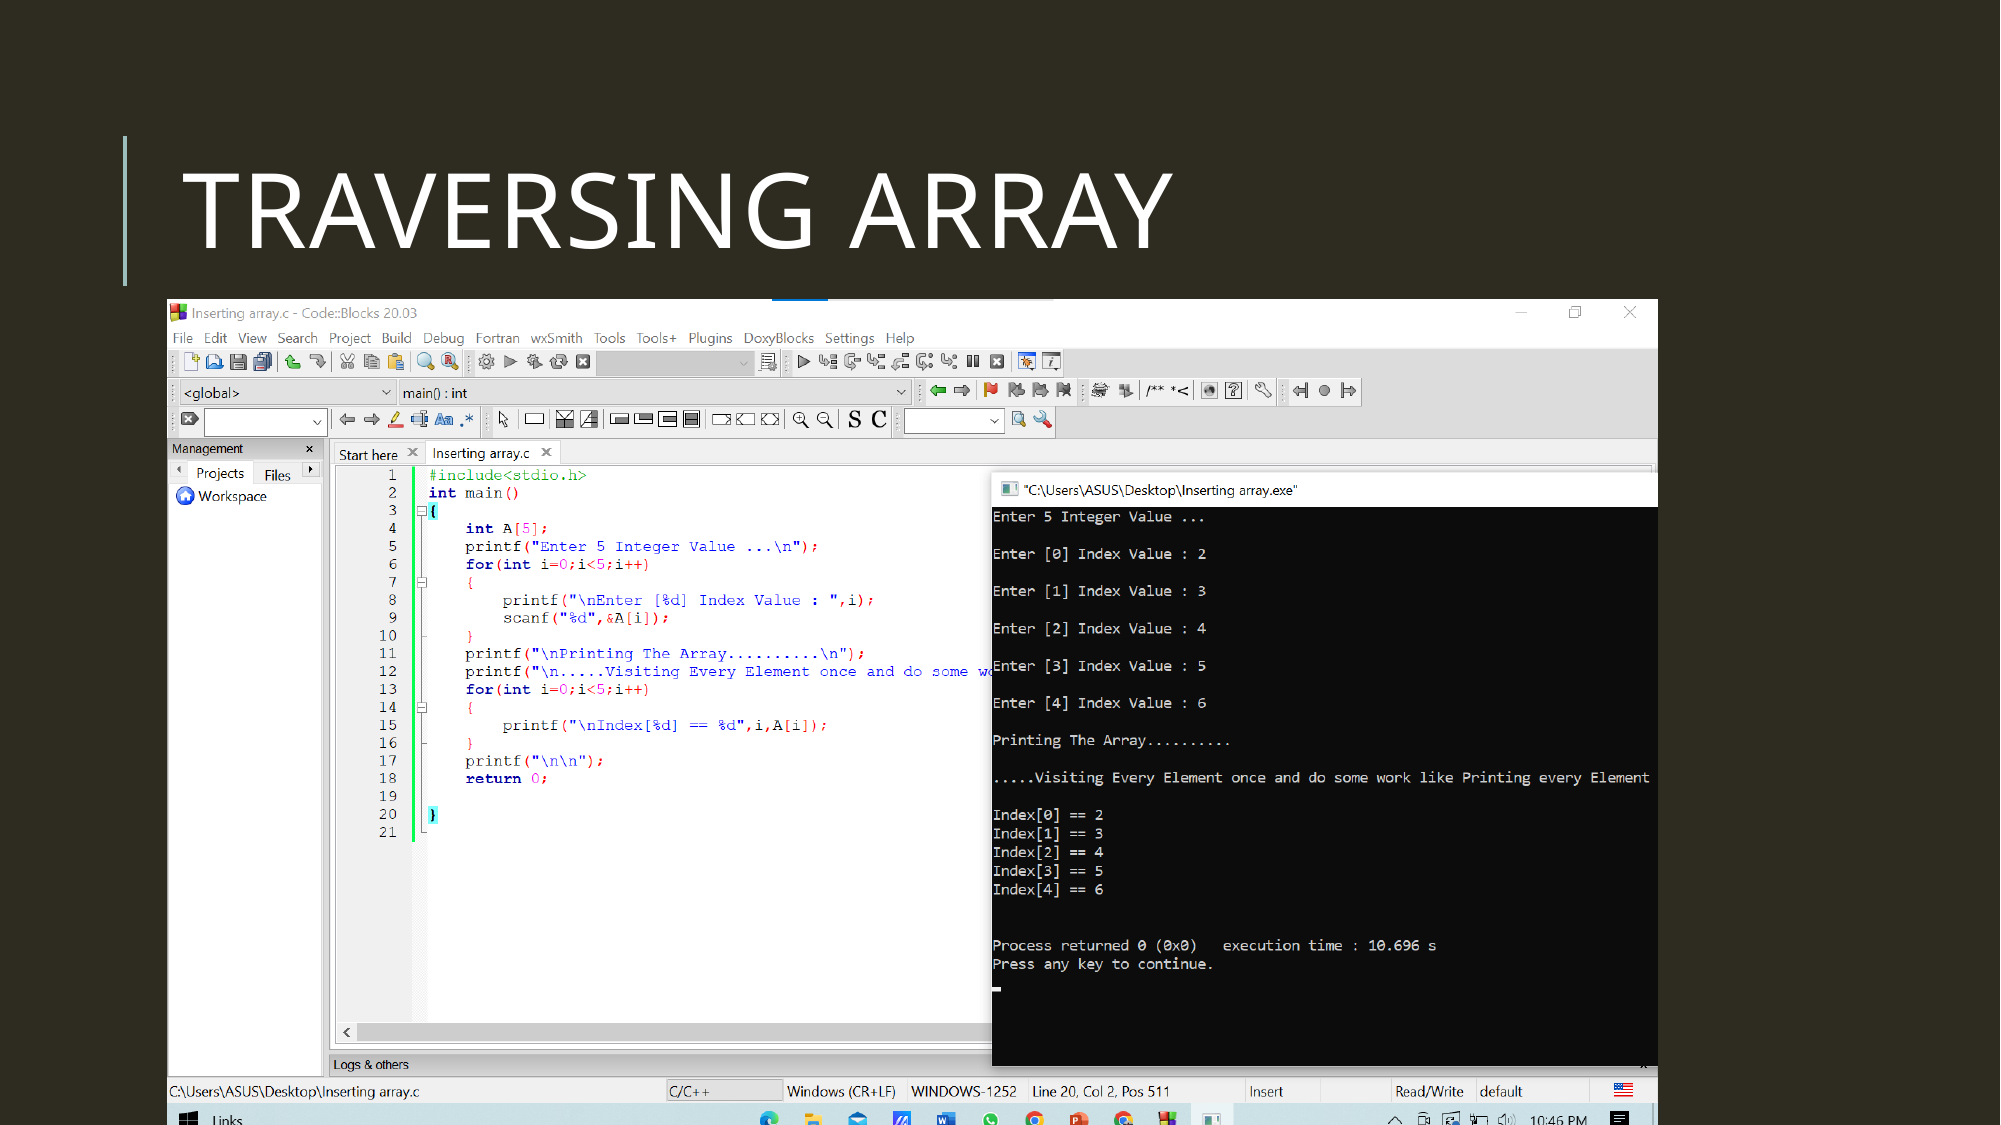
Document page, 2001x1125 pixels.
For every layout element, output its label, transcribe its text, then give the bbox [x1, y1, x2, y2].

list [166, 299, 1658, 1125]
title Traversing array [168, 96, 1763, 342]
